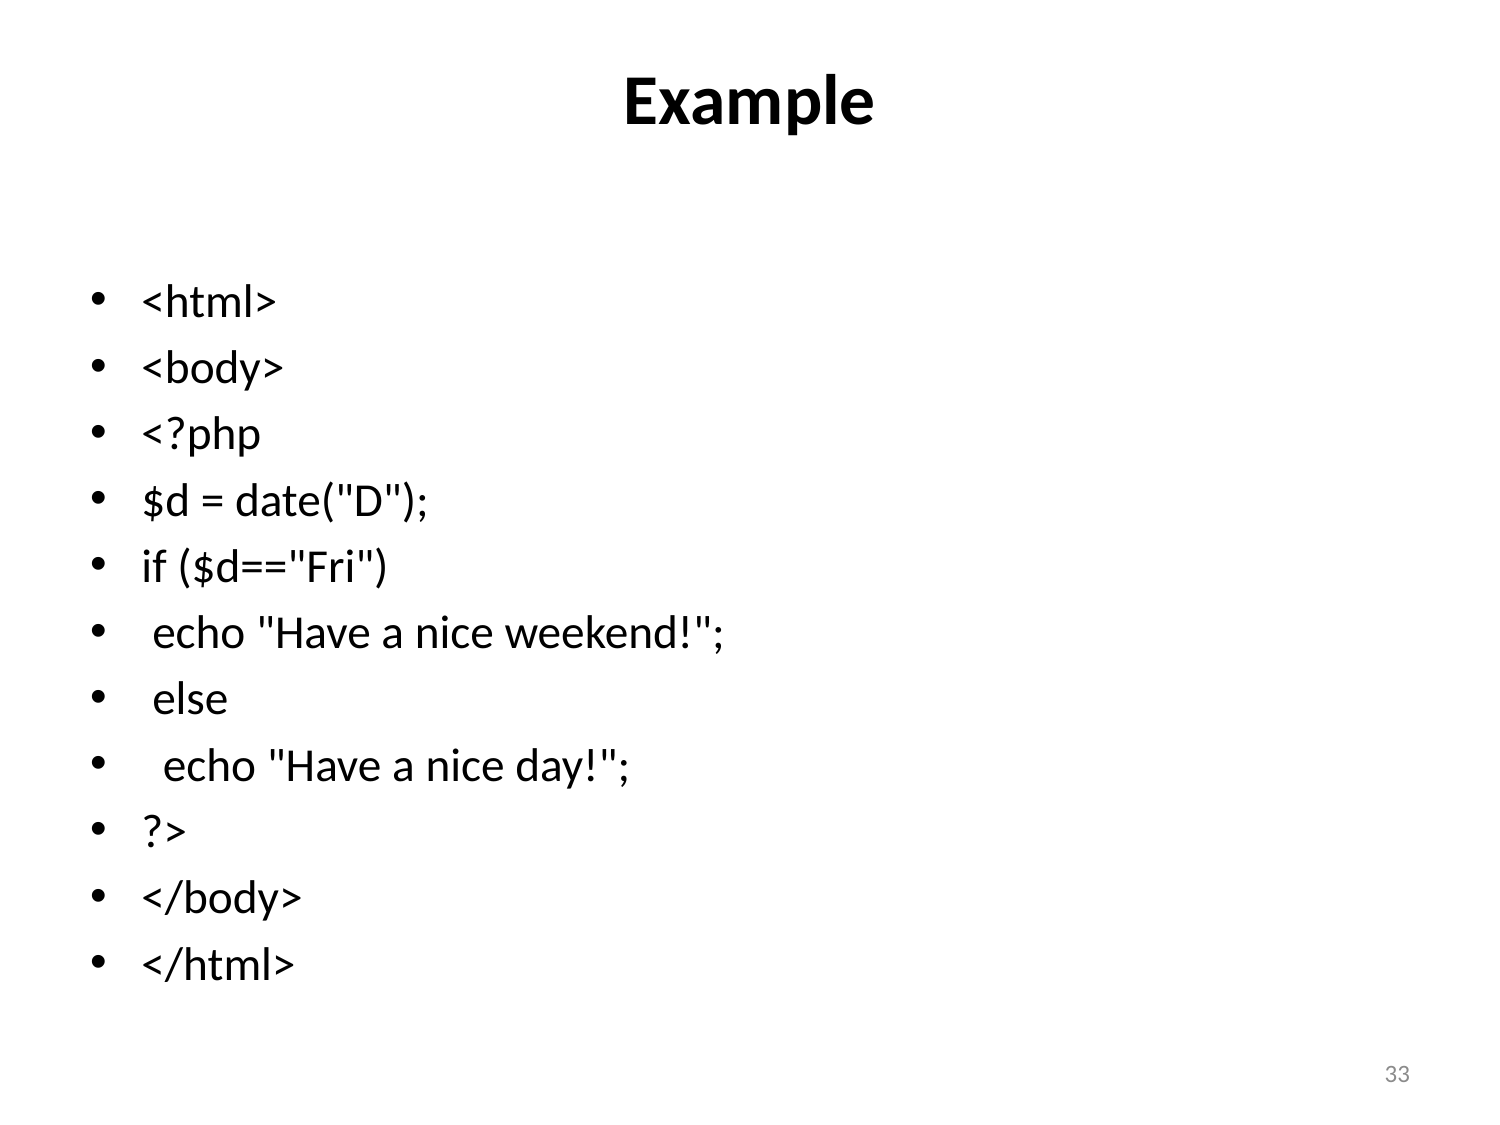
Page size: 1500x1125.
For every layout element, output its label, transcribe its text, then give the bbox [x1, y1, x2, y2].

slide_number 33 [1074, 1042, 1425, 1103]
title Example [75, 45, 1425, 233]
list <html> <body> <?php $d = date("D"); if ($d=="Fri") echo "Have a nice weekend!"; else echo "Have a nice day!"; ?> </body> </html> [75, 262, 1425, 1005]
